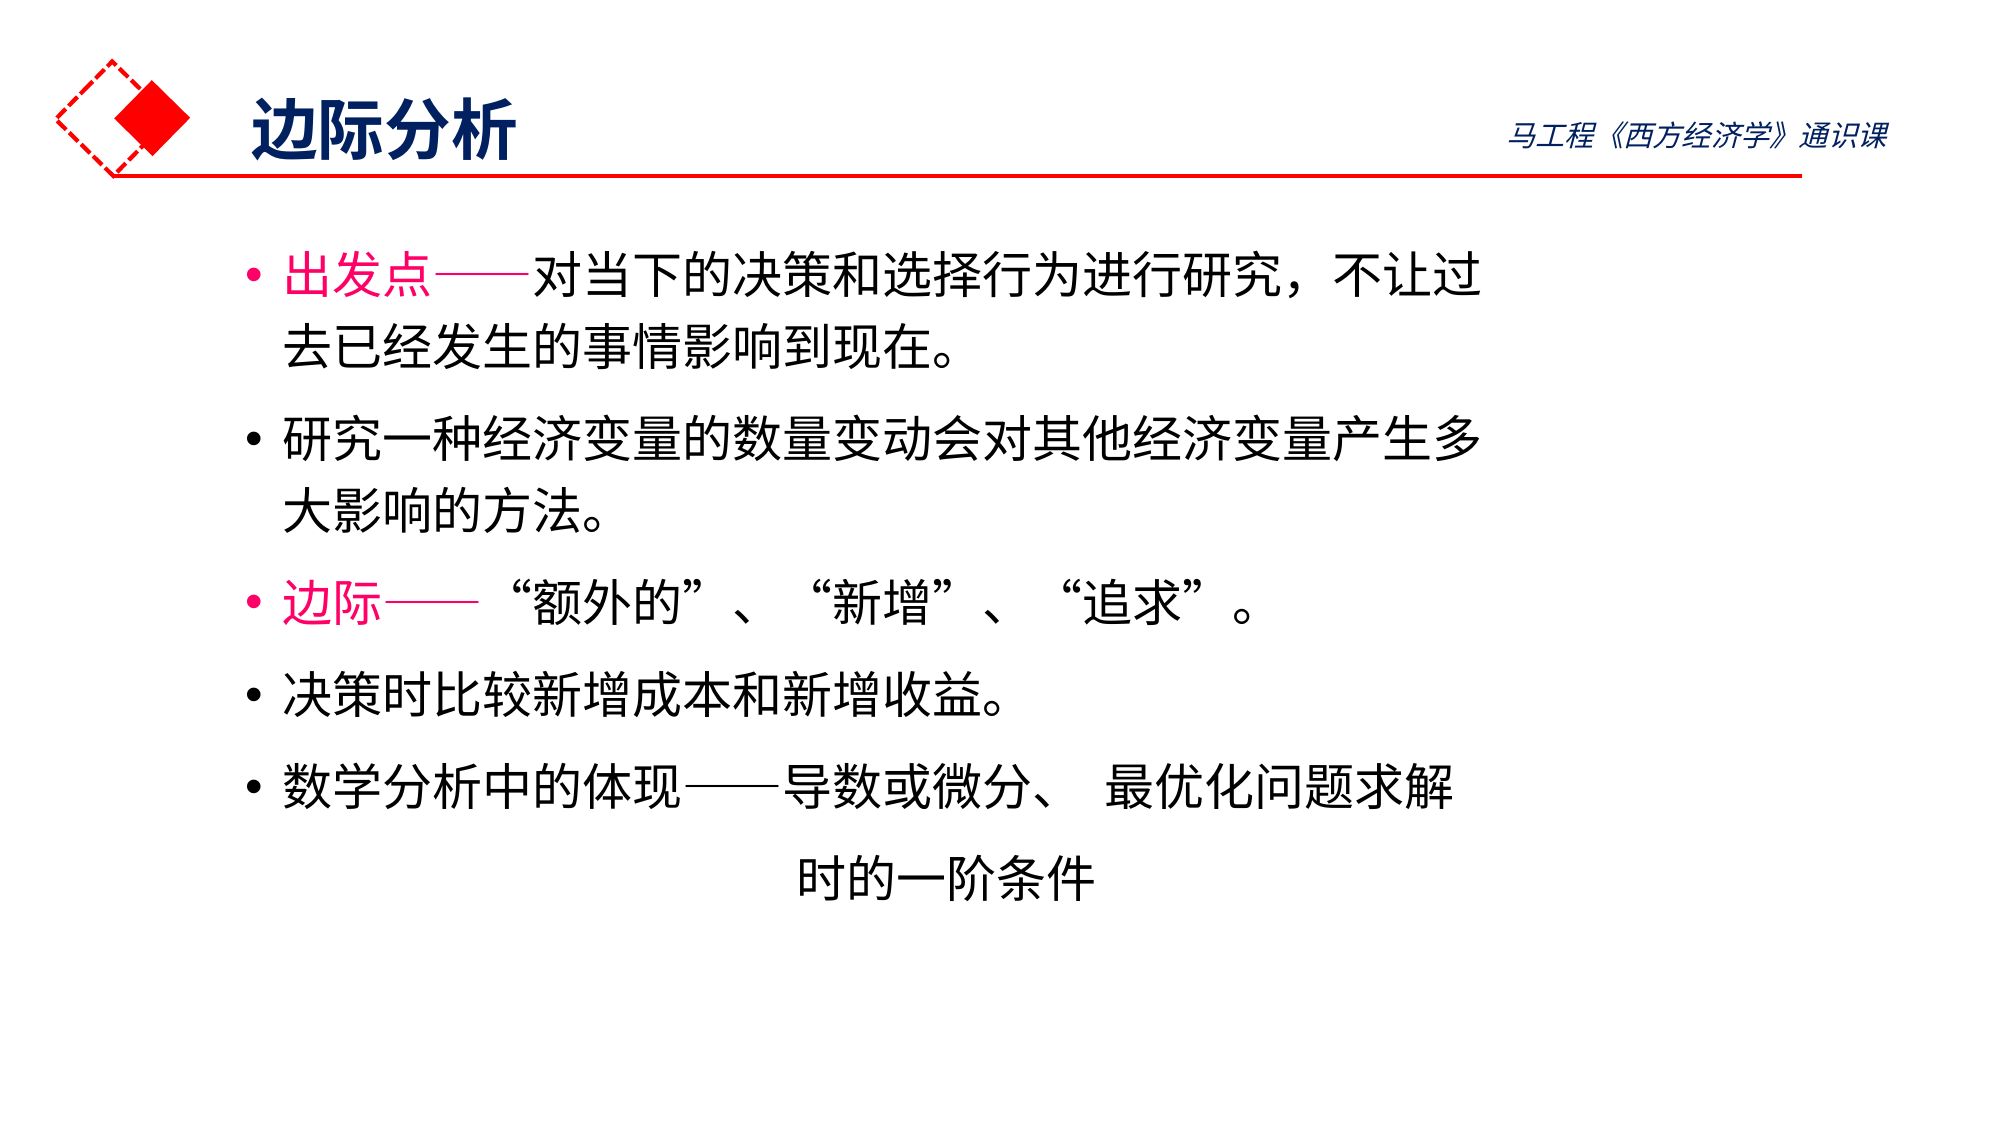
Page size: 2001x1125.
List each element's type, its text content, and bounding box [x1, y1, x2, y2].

text_box 马工程《西方经济学》通识课 [1491, 109, 1979, 160]
text_box 出发点——对当下的决策和选择行为进行研究，不让过去已经发生的事情影响到现在。 研究一种经济变量的数量变动会对其他经济变量产生多大影响的方法。 边际——“额外的”、“新增”、“追求”。 决策时比较新增成本和新增收益。 数学分析中的体现——导数或微分、 最优化问题求解 时的一阶条件 [154, 224, 1505, 1010]
text_box [54, 61, 143, 178]
text_box 边际分析 [236, 89, 1962, 177]
text_box [114, 80, 191, 157]
